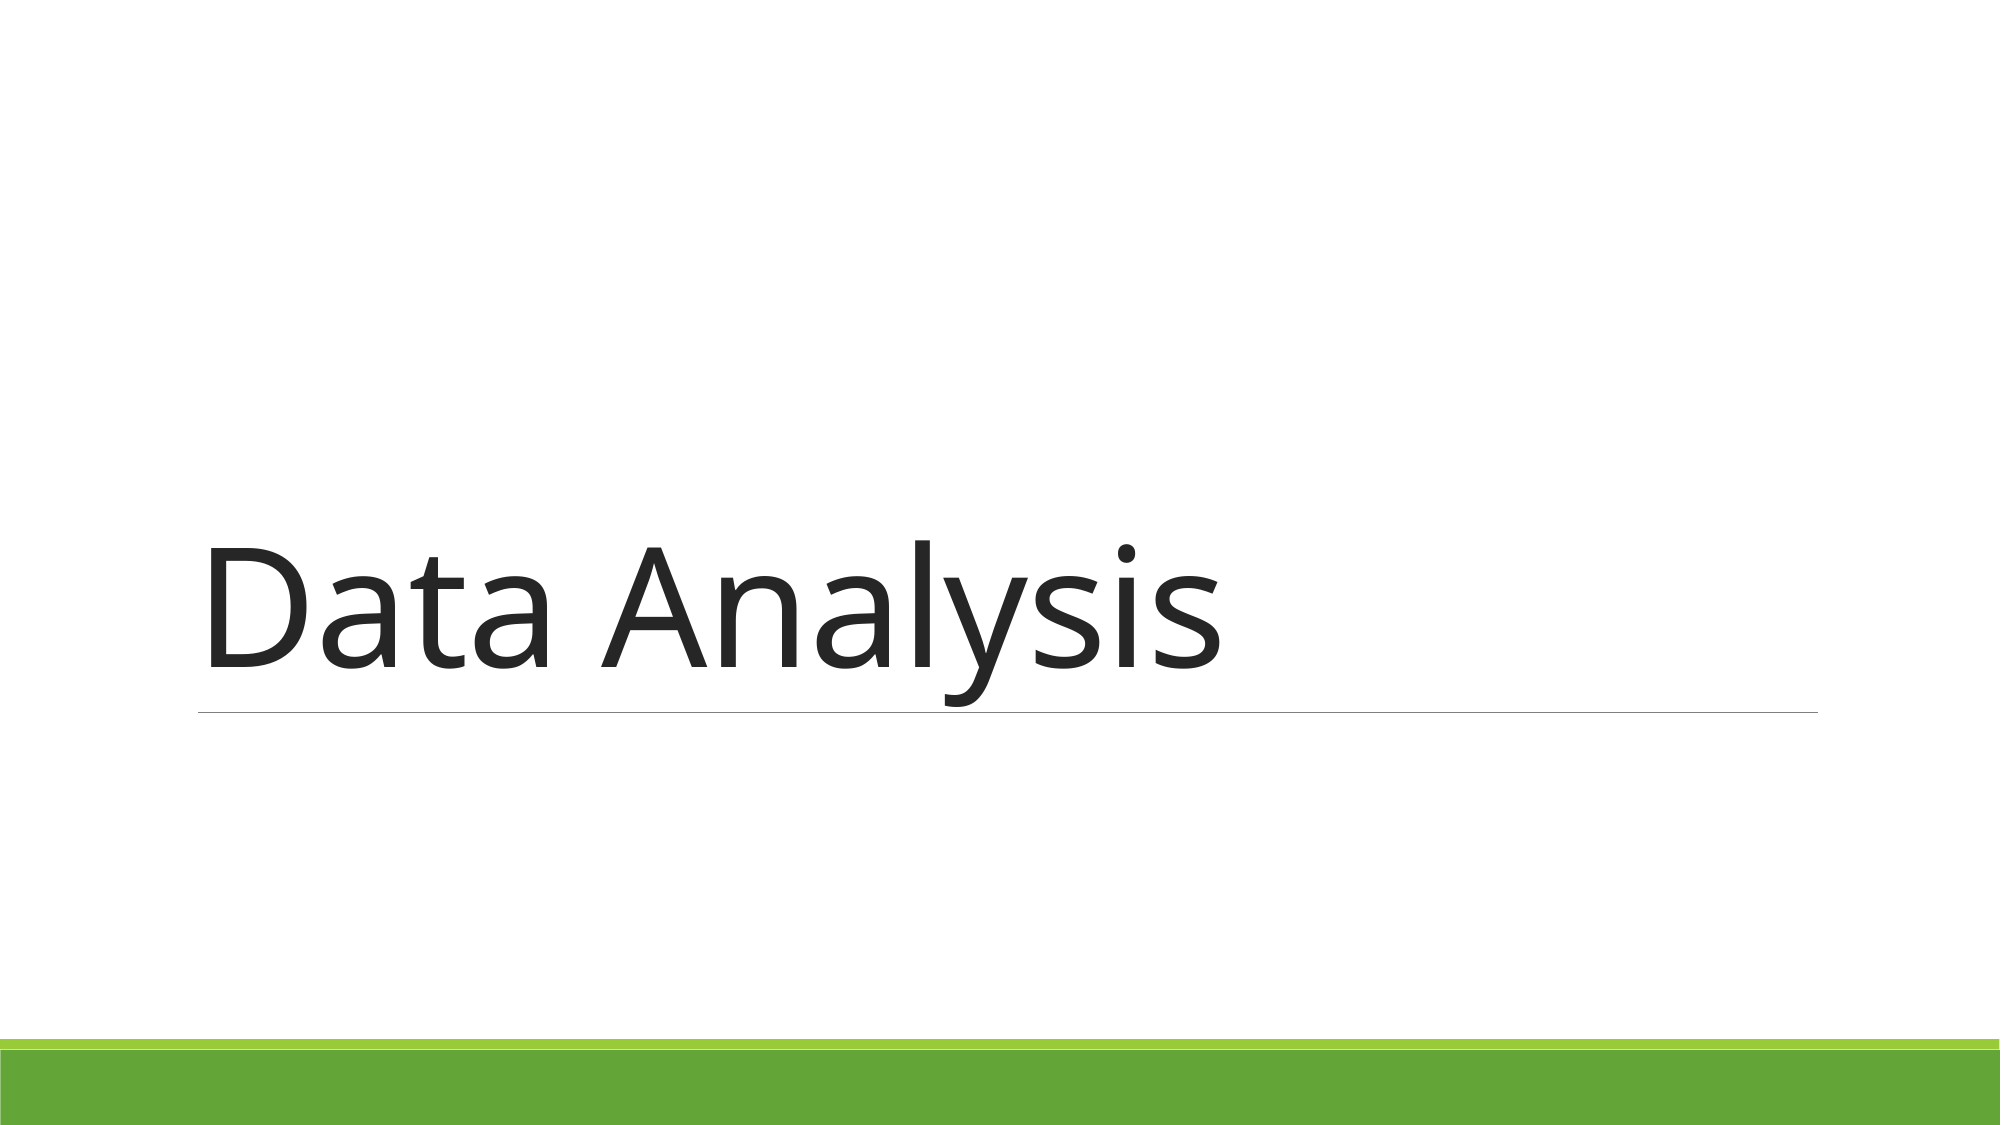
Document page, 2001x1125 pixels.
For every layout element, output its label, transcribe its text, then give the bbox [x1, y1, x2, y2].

title Data Analysis [180, 124, 1830, 710]
